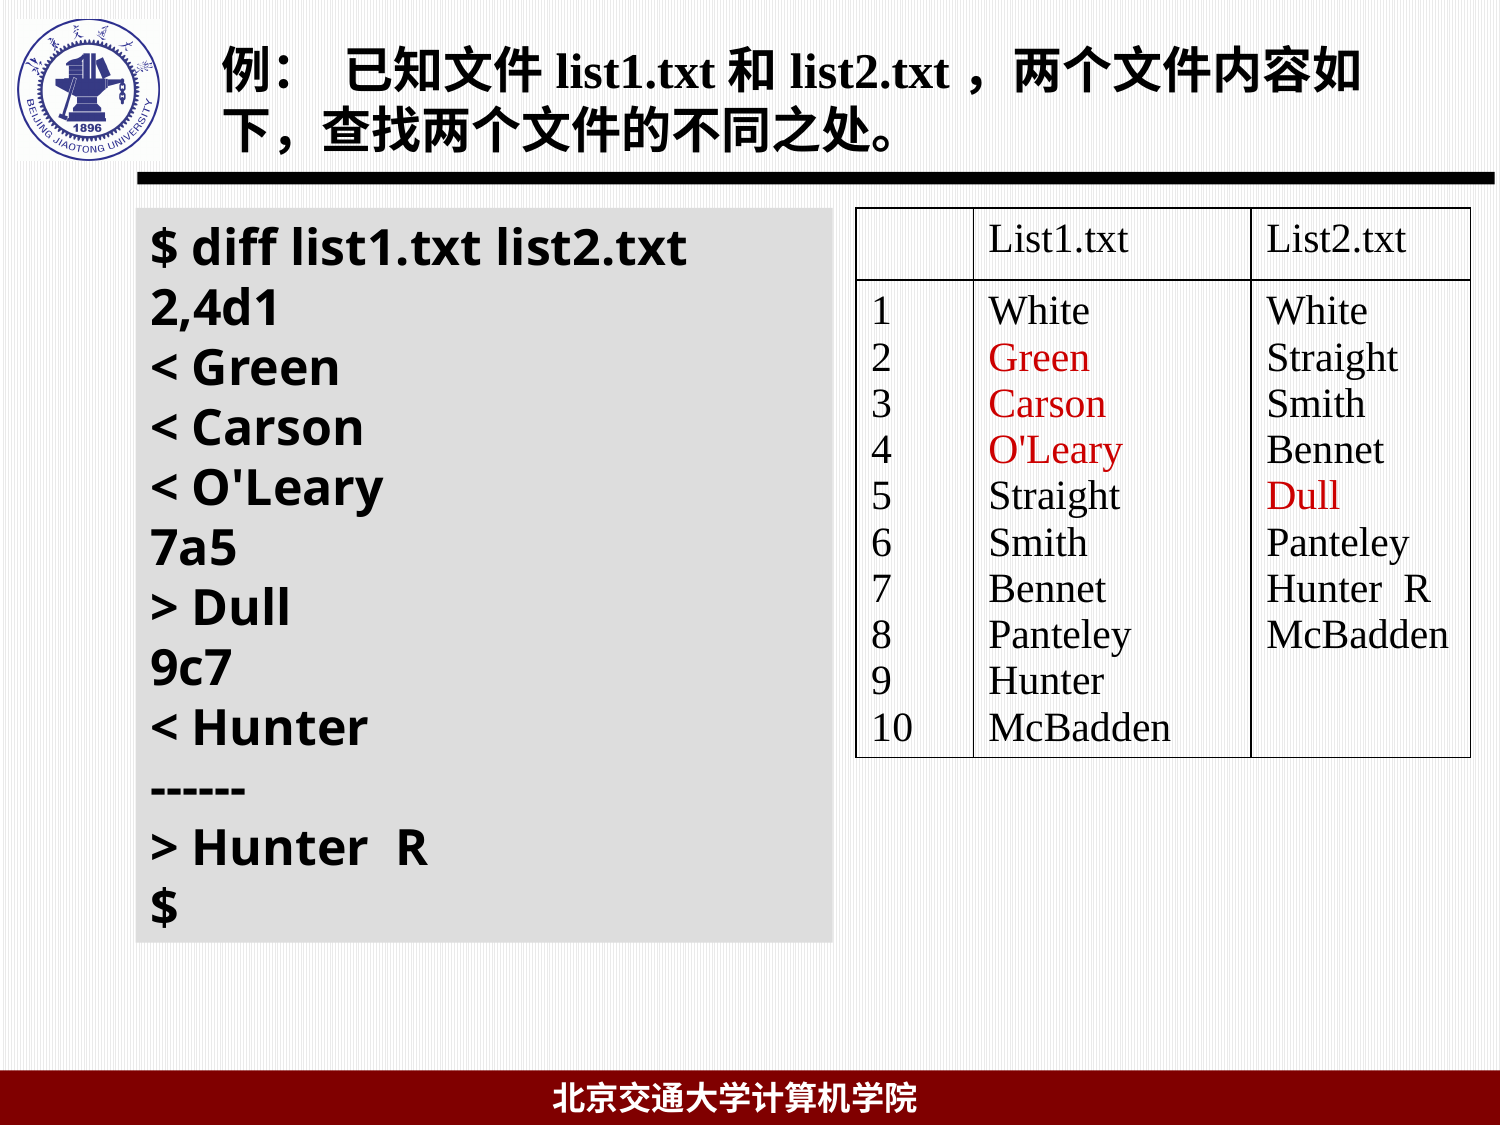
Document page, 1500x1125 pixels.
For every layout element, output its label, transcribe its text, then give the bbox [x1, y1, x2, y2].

table_header List2.txt [1252, 209, 1470, 279]
table_header [857, 209, 973, 279]
table_cell 1 2 3 4 5 6 7 8 9 10 [857, 281, 973, 757]
table_header List1.txt [974, 209, 1250, 279]
table_cell White Green Carson O'Leary Straight Smith Bennet Panteley Hunter McBadden [974, 281, 1250, 757]
text_box $ diff list1.txt list2.txt 2,4d1 < Green < Carson < O'Leary 7a5 > Dull 9c7 < Hunter ------ > Hunter R $ [135, 207, 833, 943]
table_cell White Straight Smith Bennet Dull Panteley Hunter R McBadden [1252, 281, 1470, 757]
picture [17, 19, 160, 161]
text_box 例： 已知文件list1.txt和list2.txt，两个文件内容如下，查找两个文件的不同之处。 [206, 30, 1424, 166]
